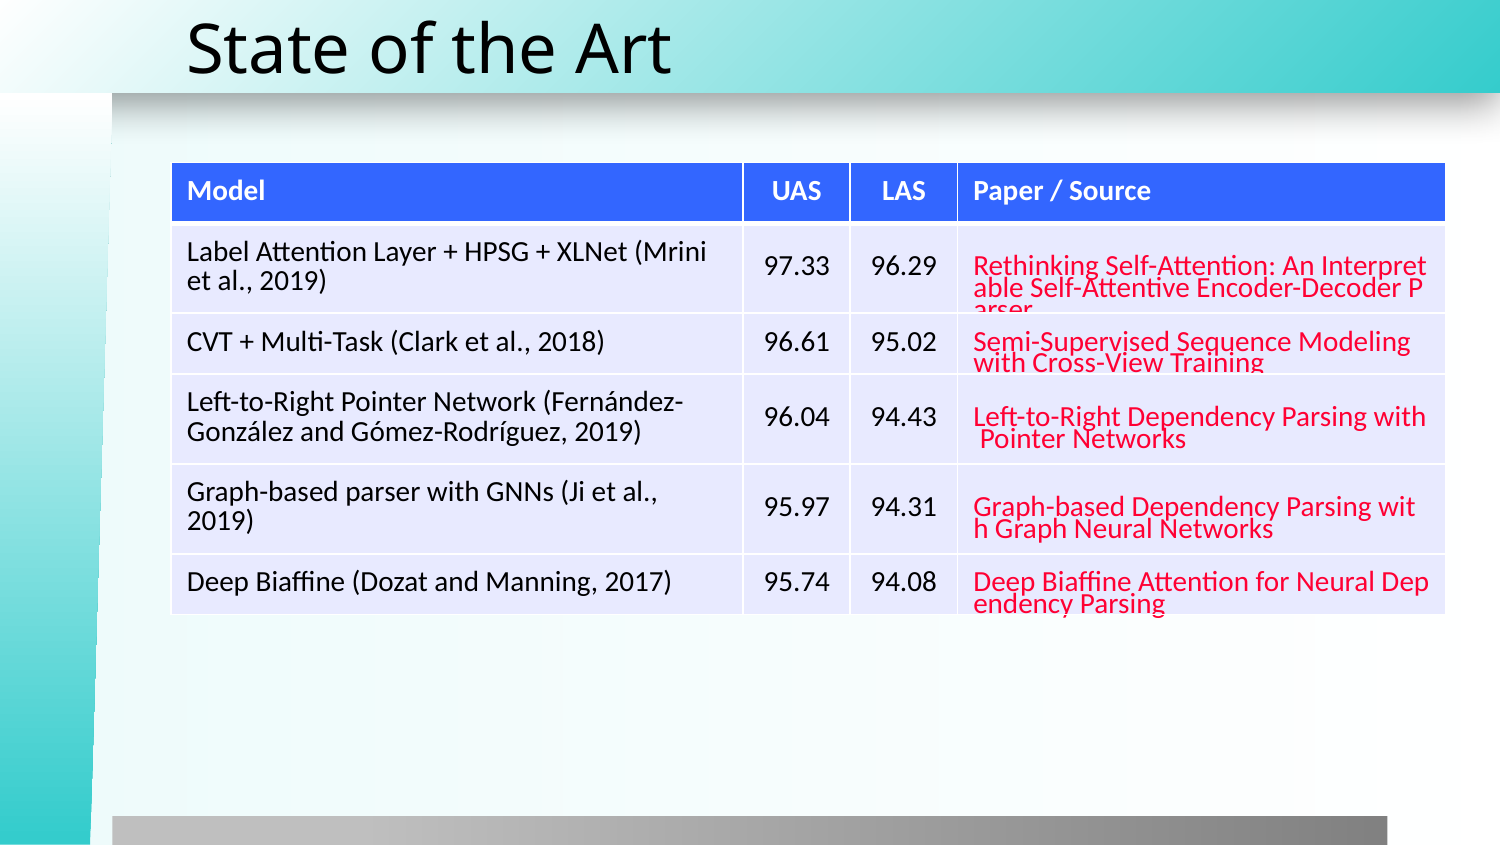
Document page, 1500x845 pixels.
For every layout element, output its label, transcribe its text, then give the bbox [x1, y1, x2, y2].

table_cell Deep Biaffine (Dozat and Manning, 2017) [172, 555, 742, 614]
table_cell Left-to-Right Dependency Parsing with Pointer Networks [958, 375, 1445, 463]
table_header UAS [744, 163, 849, 221]
table_cell Graph-based Dependency Parsing with Graph Neural Networks [958, 465, 1445, 553]
table_cell 94.43 [851, 375, 957, 463]
table_cell 95.97 [744, 465, 849, 553]
table_cell Graph-based parser with GNNs (Ji et al., 2019) [172, 465, 742, 553]
table_cell Rethinking Self-Attention: An Interpretable Self-Attentive Encoder-Decoder Parser [958, 226, 1445, 312]
table_cell 97.33 [744, 226, 849, 312]
table_cell 96.61 [744, 314, 849, 373]
table_cell Left-to-Right Pointer Network (Fernández-González and Gómez-Rodríguez, 2019) [172, 375, 742, 463]
table_cell 94.08 [851, 555, 957, 614]
table_header Model [172, 163, 742, 221]
table_cell 95.02 [851, 314, 957, 373]
table_header Paper / Source [958, 163, 1445, 221]
table_cell 96.04 [744, 375, 849, 463]
table_cell Deep Biaffine Attention for Neural Dependency Parsing [958, 555, 1445, 614]
table_cell CVT + Multi-Task (Clark et al., 2018) [172, 314, 742, 373]
title State of the Art [170, 0, 1389, 92]
table_cell Semi-Supervised Sequence Modeling with Cross-View Training [958, 314, 1445, 373]
table_cell Label Attention Layer + HPSG + XLNet (Mrini et al., 2019) [172, 226, 742, 312]
table_cell 94.31 [851, 465, 957, 553]
table_cell 96.29 [851, 226, 957, 312]
table_header LAS [851, 163, 957, 221]
table_cell 95.74 [744, 555, 849, 614]
